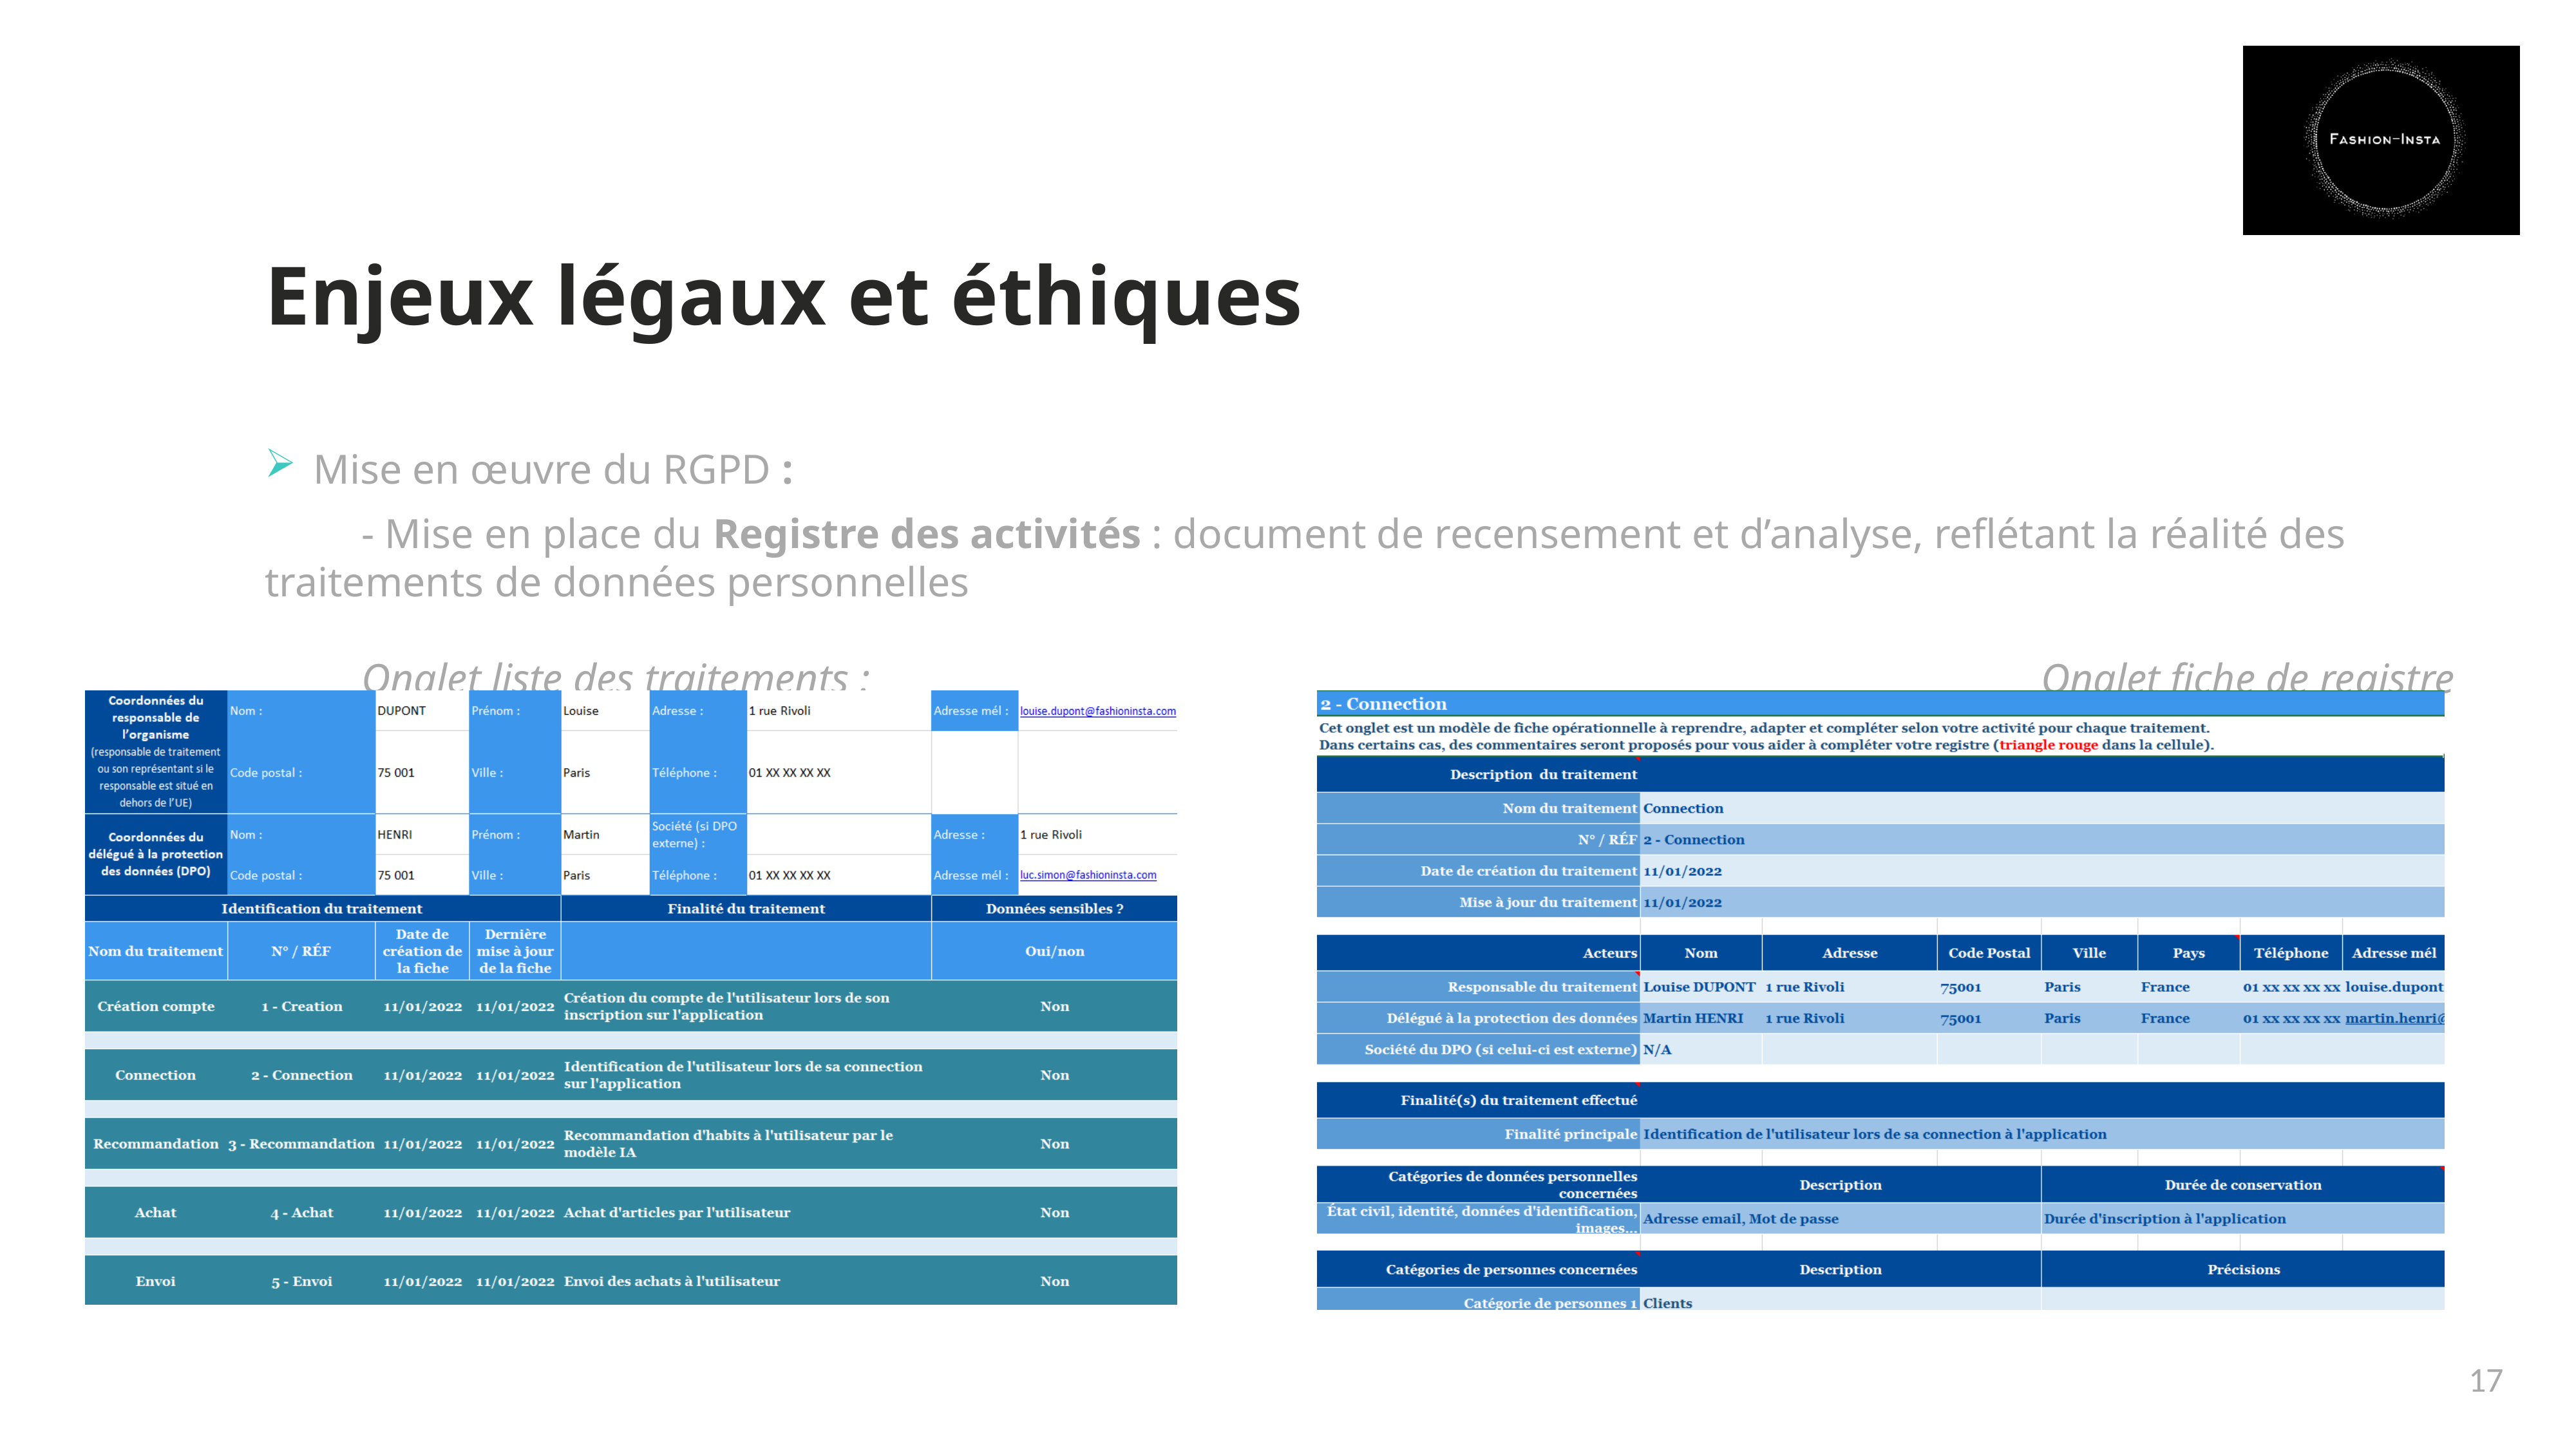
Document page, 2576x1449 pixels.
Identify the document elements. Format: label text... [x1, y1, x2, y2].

picture [2243, 46, 2520, 236]
picture [85, 690, 1177, 1305]
picture [1317, 690, 2445, 1310]
slide_number 17 [2443, 1346, 2530, 1410]
text_box Enjeux légaux et éthiques [255, 234, 2380, 351]
text_box Mise en œuvre du RGPD : - Mise en place du Registre des activités : document de recensement et d’analyse, reflétant la réalité des traitements de données personnelles Onglet liste des traitements : Onglet fiche de registre : [255, 434, 2476, 952]
